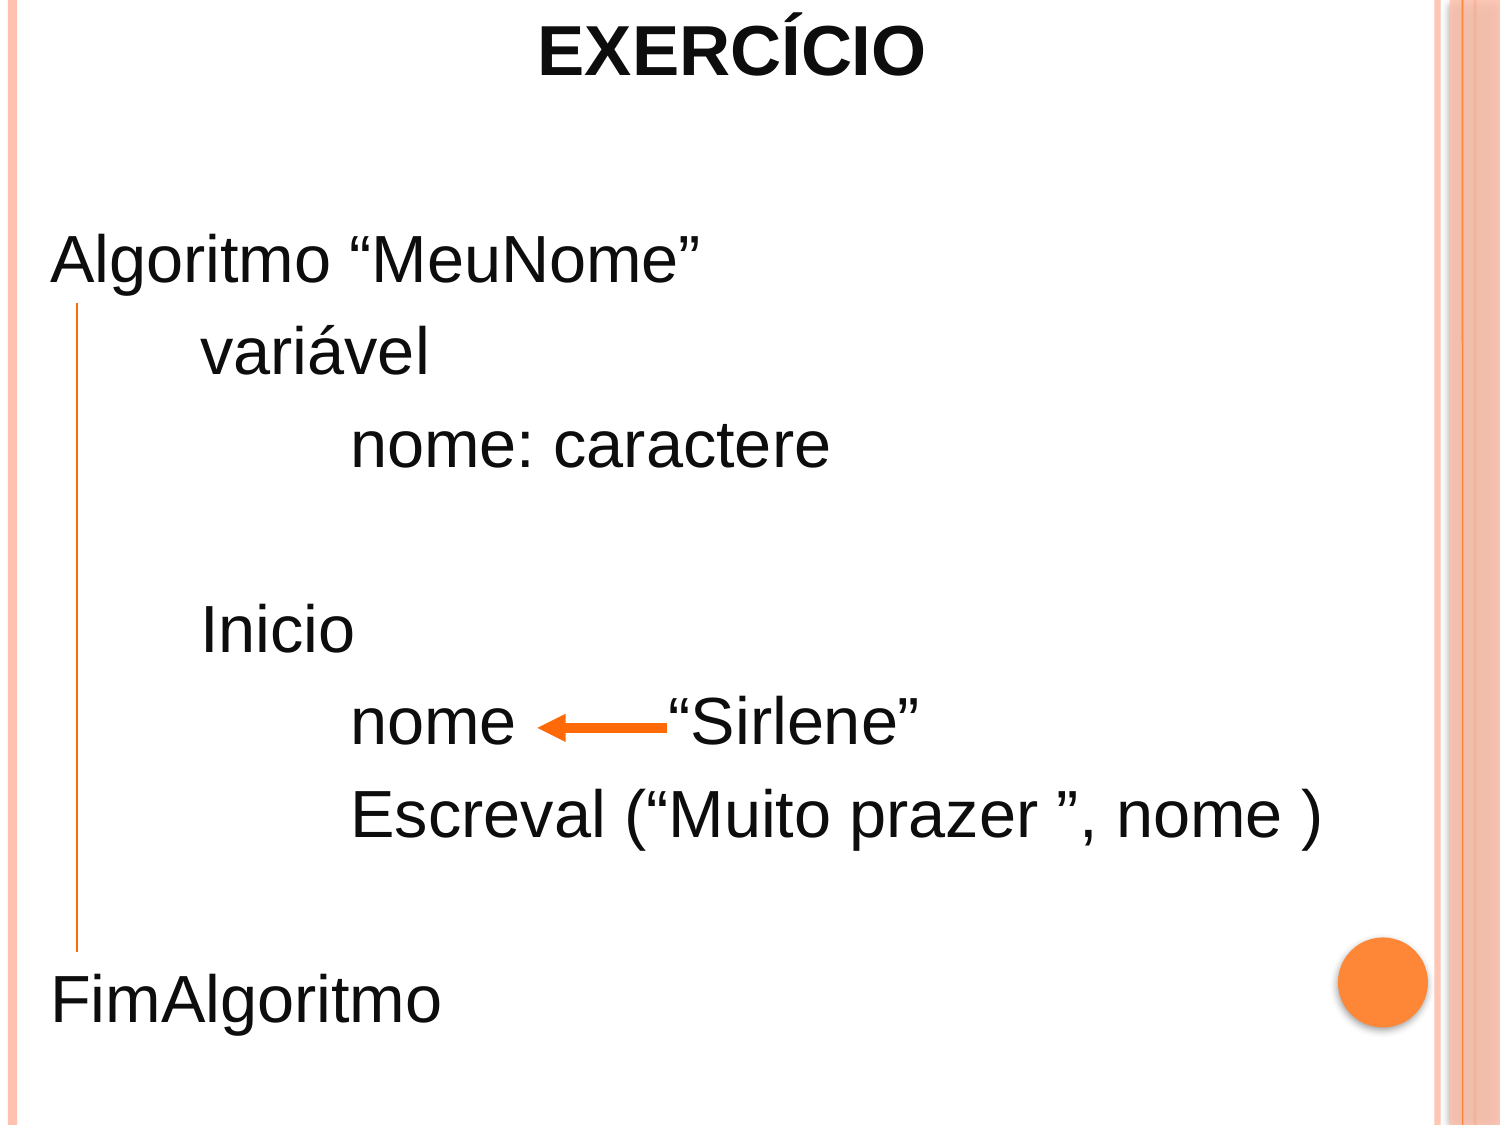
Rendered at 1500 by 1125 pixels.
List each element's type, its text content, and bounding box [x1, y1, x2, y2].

list Algoritmo “MeuNome” variável nome: caractere Inicio nome “Sirlene” Escreval (“Muito prazer ”, nome ) FimAlgoritmo [35, 208, 1430, 1043]
text_box EXERCÍCIO [17, 0, 1447, 98]
